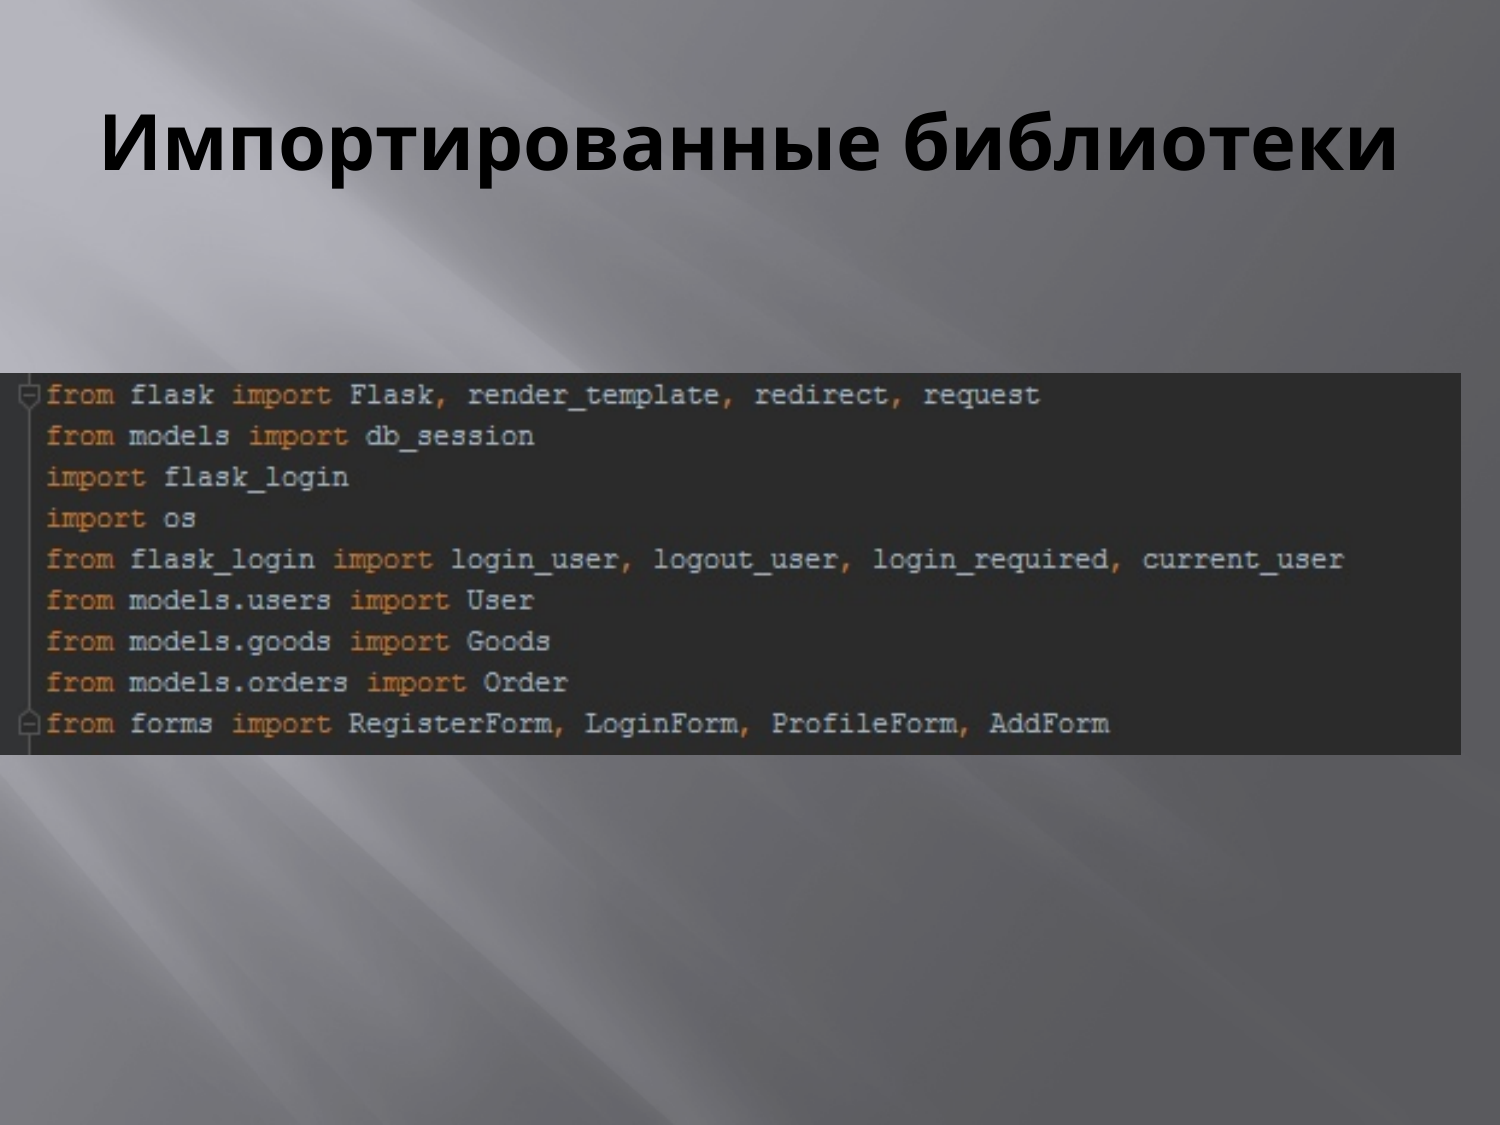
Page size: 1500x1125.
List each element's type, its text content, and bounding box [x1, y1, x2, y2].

title Импортированные библиотеки [75, 45, 1425, 233]
picture [0, 373, 1462, 755]
